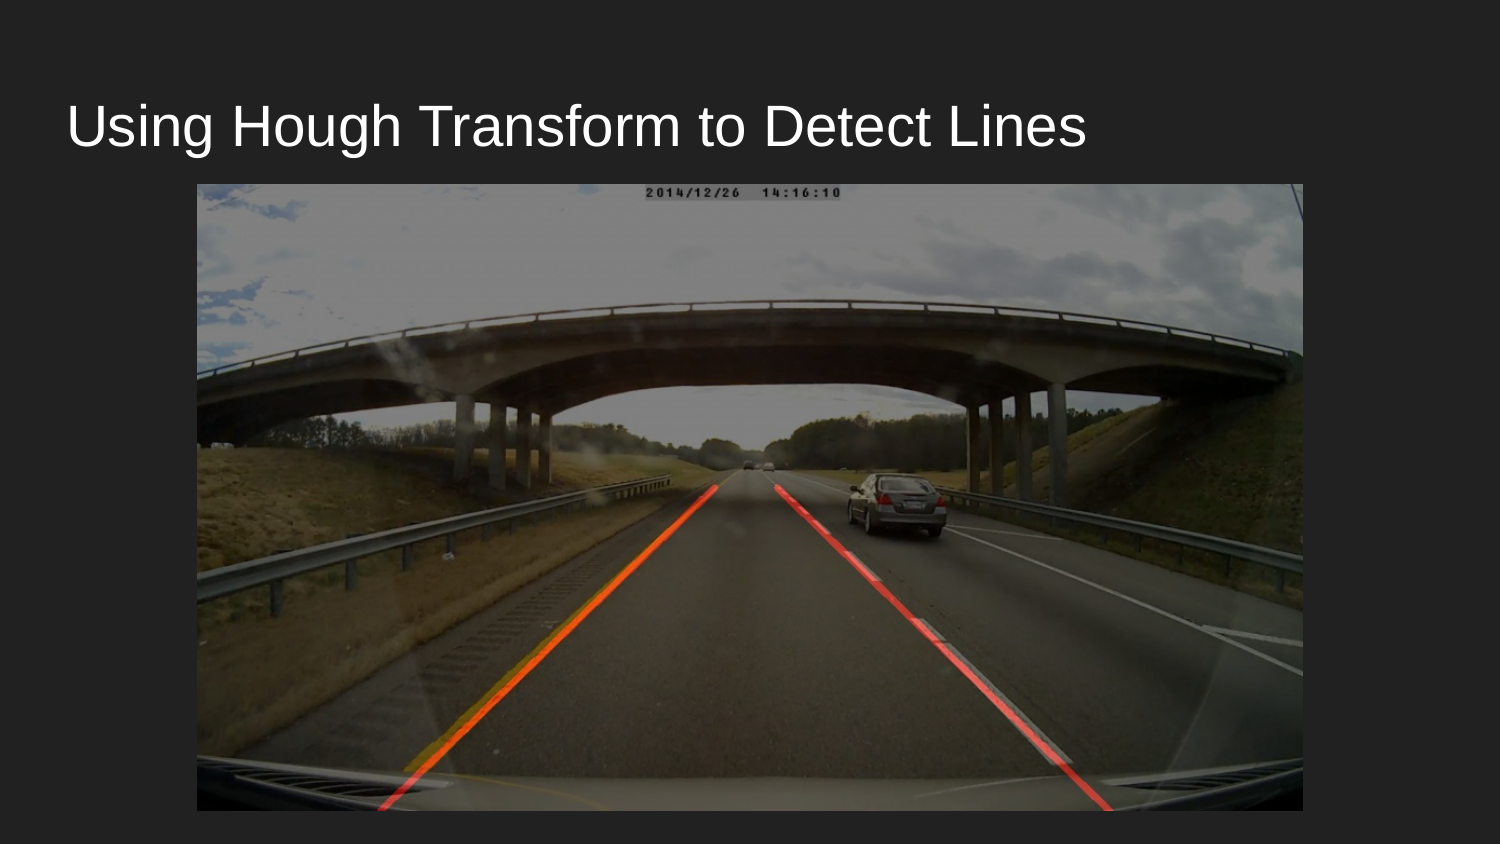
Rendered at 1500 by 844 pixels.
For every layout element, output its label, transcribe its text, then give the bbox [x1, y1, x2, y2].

picture [197, 183, 1303, 812]
title Using Hough Transform to Detect Lines [51, 72, 1449, 167]
